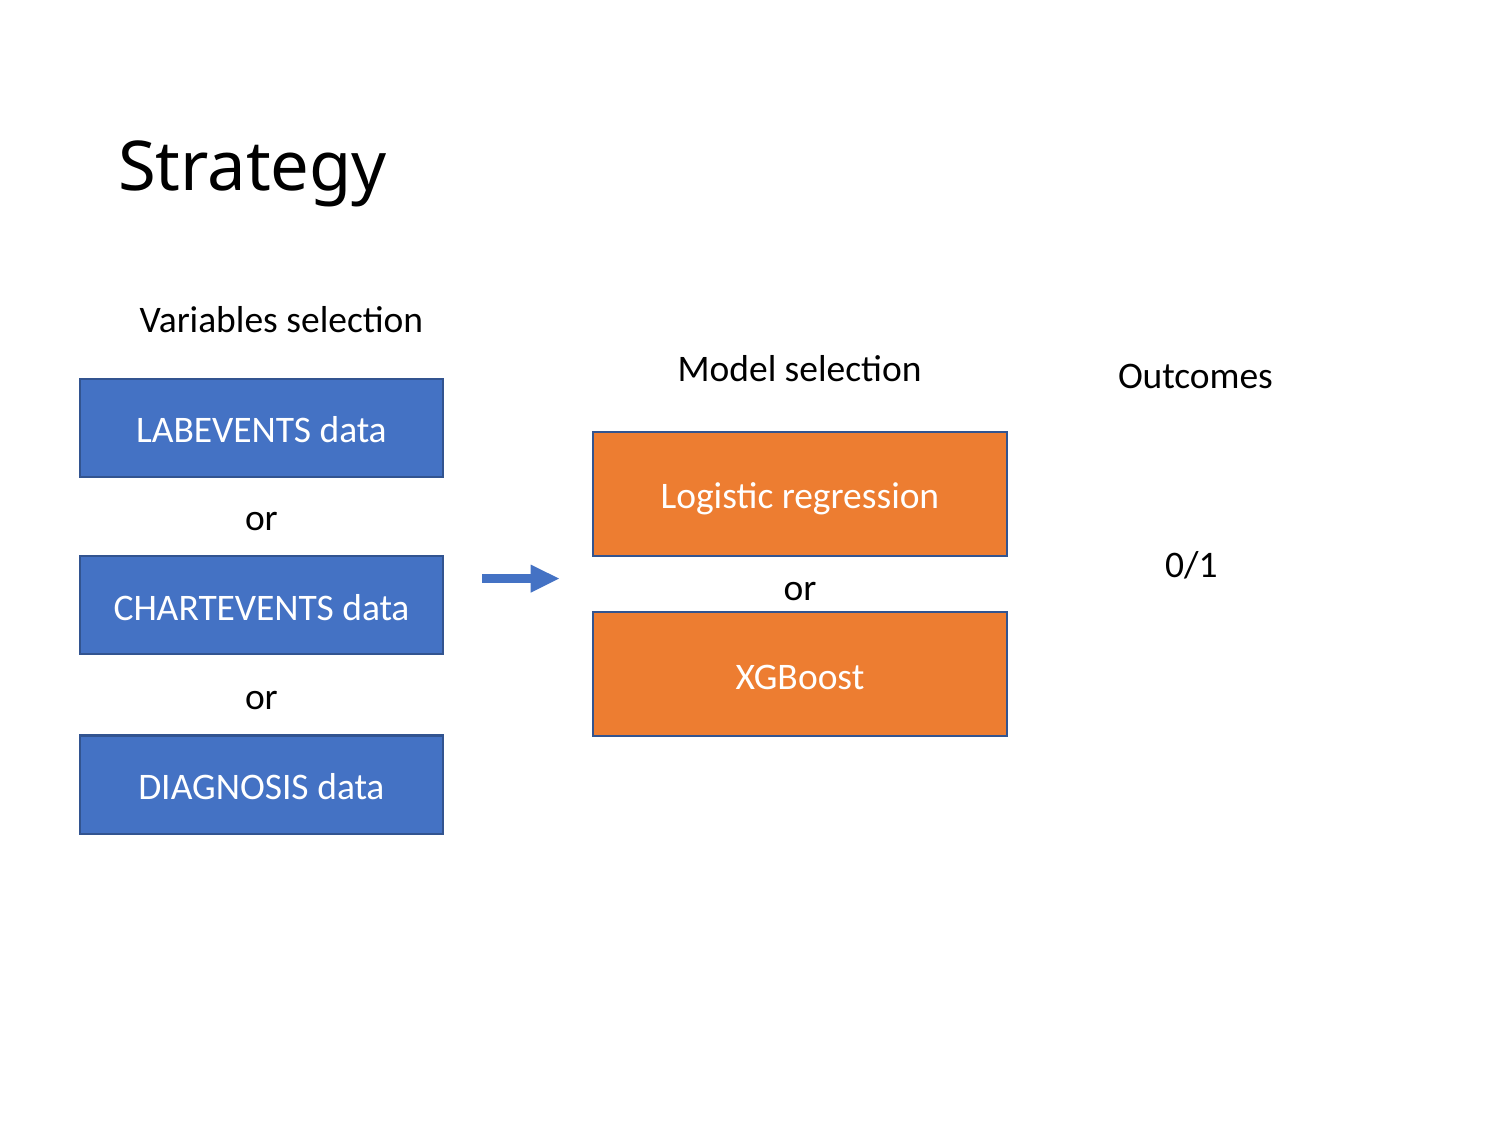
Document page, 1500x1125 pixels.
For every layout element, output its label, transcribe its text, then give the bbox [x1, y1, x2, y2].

text_box Logistic regression [592, 431, 1008, 557]
text_box 0/1 [1150, 532, 1233, 592]
text_box CHARTEVENTS data [79, 555, 444, 655]
text_box or [230, 485, 293, 546]
text_box DIAGNOSIS data [79, 734, 444, 835]
text_box XGBoost [592, 611, 1008, 737]
text_box Outcomes [1103, 343, 1297, 404]
text_box or [230, 664, 293, 725]
text_box LABEVENTS data [79, 378, 444, 478]
text_box Variables selection [124, 287, 439, 347]
text_box Model selection [662, 337, 937, 397]
text_box or [768, 555, 832, 616]
title Strategy [103, 59, 1397, 278]
